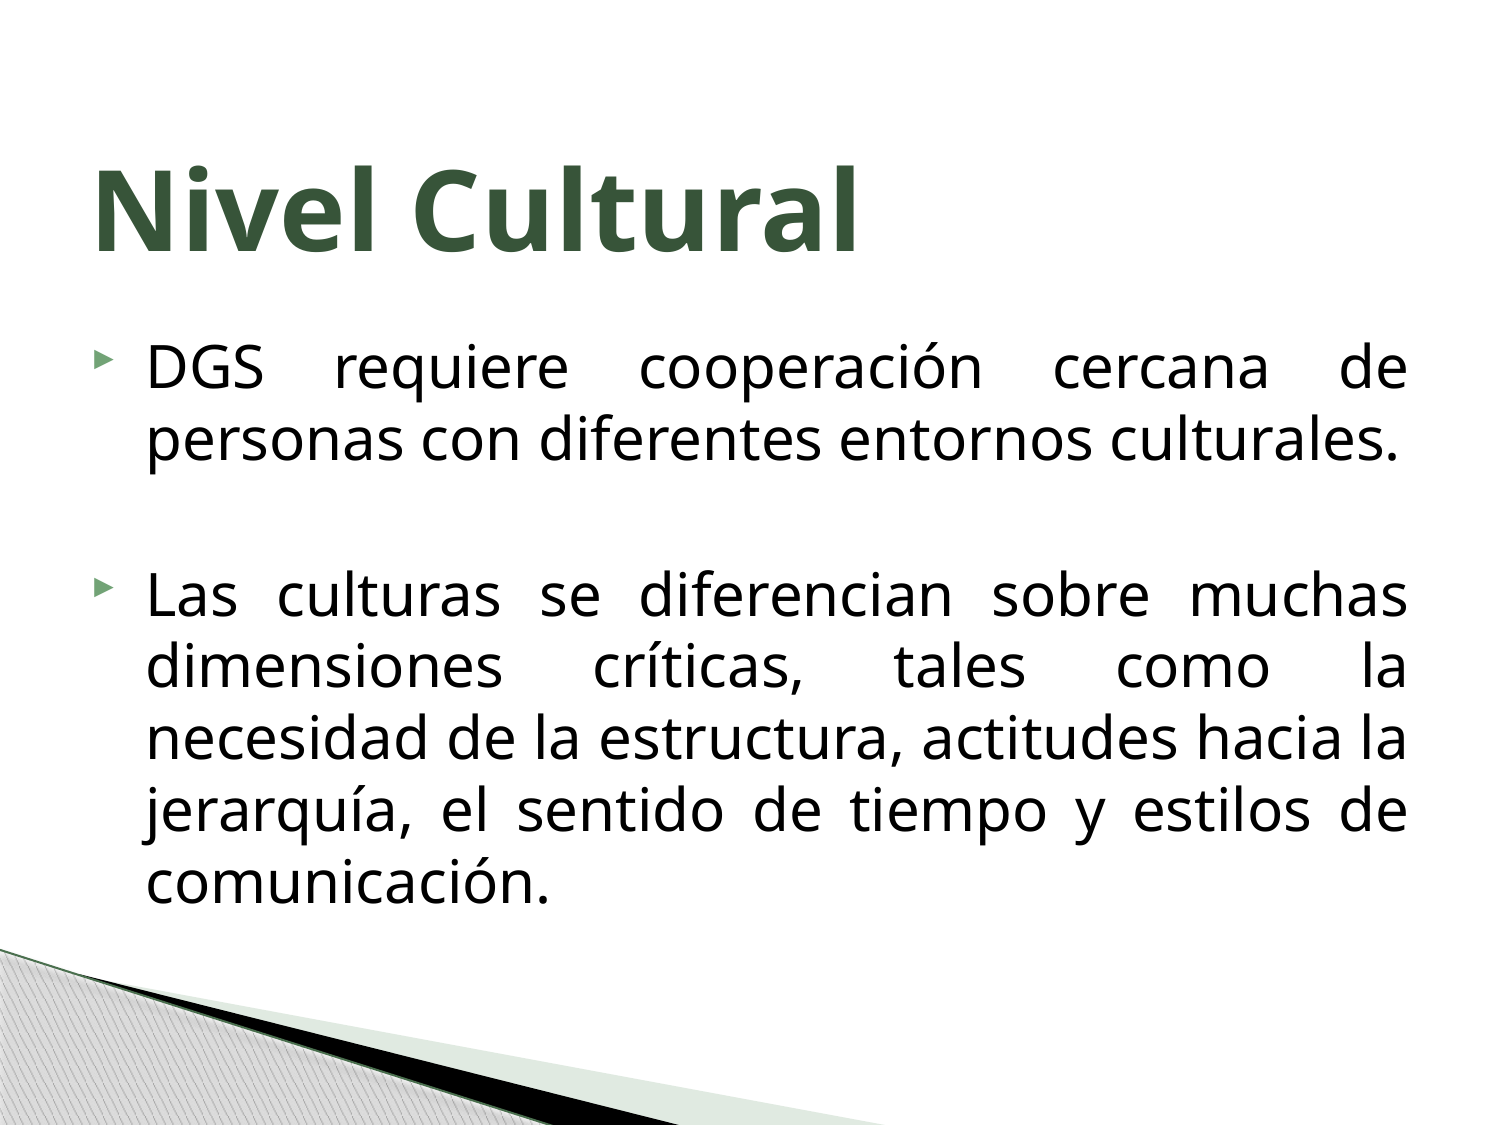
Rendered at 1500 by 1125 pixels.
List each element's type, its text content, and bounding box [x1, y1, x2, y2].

title Nivel Cultural [75, 45, 1425, 233]
list DGS requiere cooperación cercana de personas con diferentes entornos culturales. Las culturas se diferencian sobre muchas dimensiones críticas, tales como la necesidad de la estructura, actitudes hacia la jerarquía, el sentido de tiempo y estilos de comunicación. [75, 243, 1425, 986]
